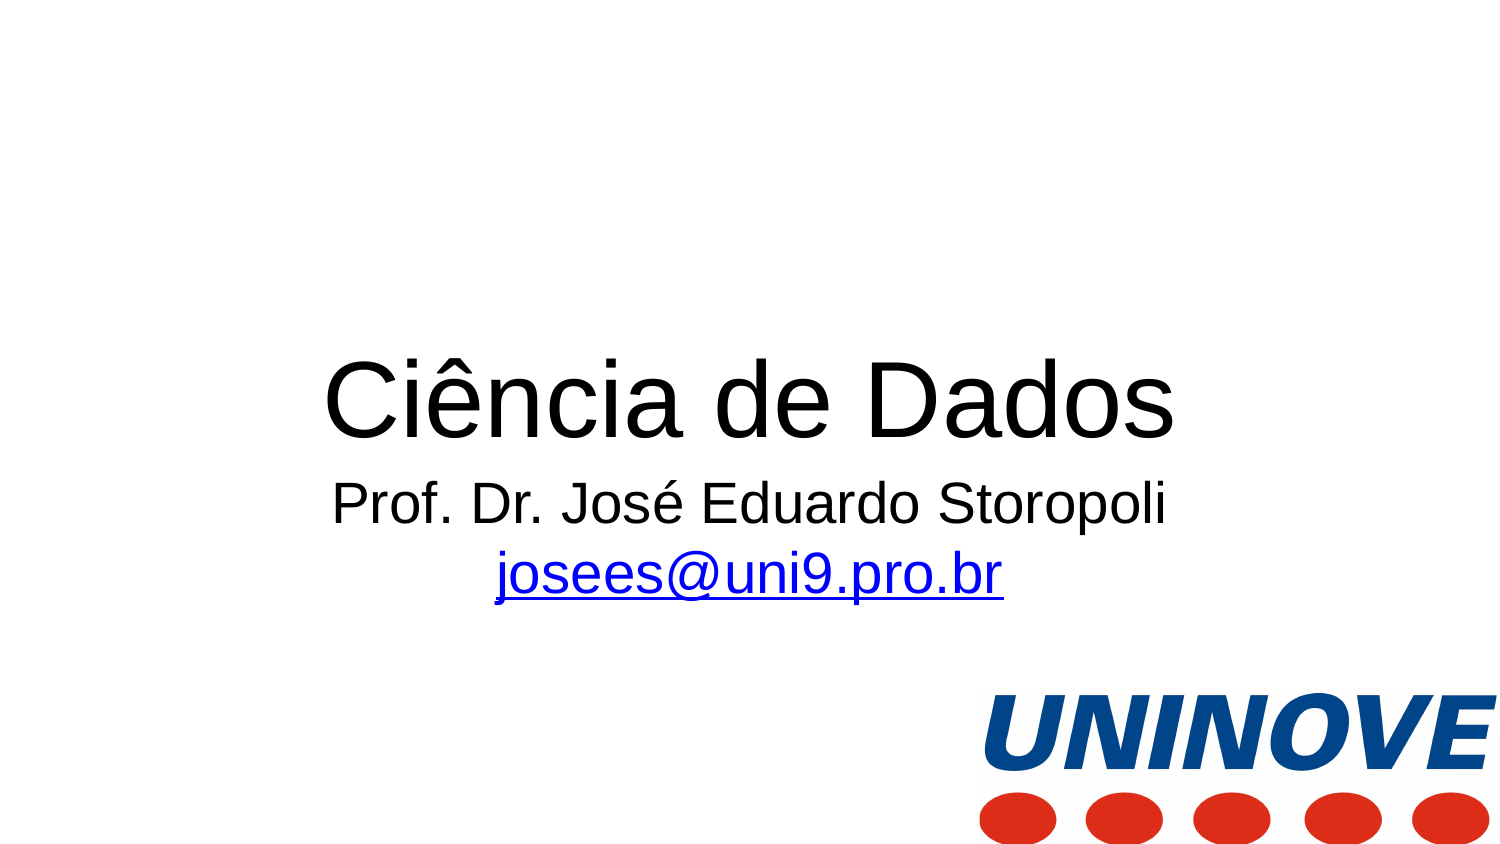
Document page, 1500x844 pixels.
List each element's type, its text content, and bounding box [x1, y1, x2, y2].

picture [979, 693, 1497, 844]
subtitle Prof. Dr. José Eduardo Storopoli josees@uni9.pro.br [51, 464, 1449, 595]
title Ciência de Dados [51, 122, 1449, 459]
